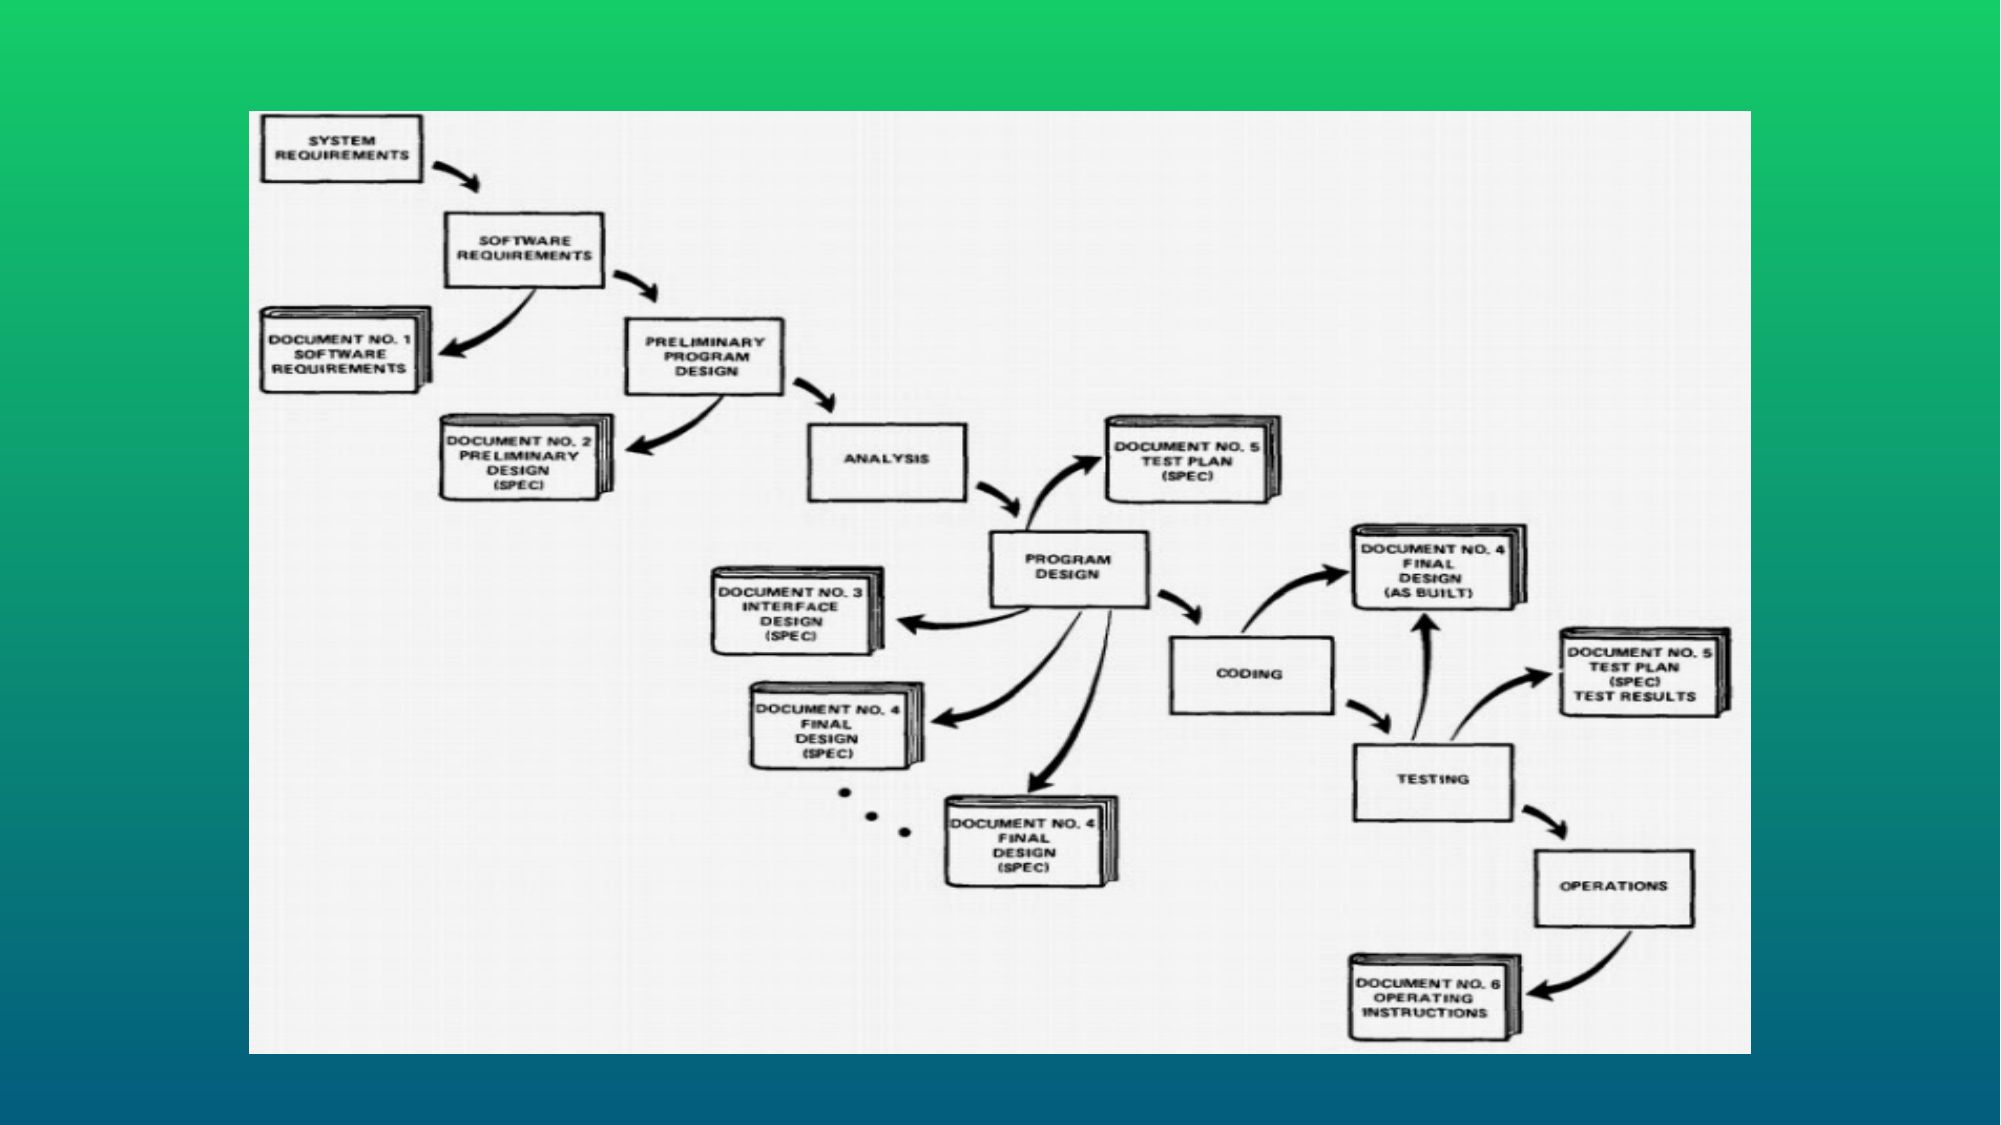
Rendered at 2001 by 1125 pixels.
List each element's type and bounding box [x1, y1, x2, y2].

list [249, 111, 1751, 1054]
